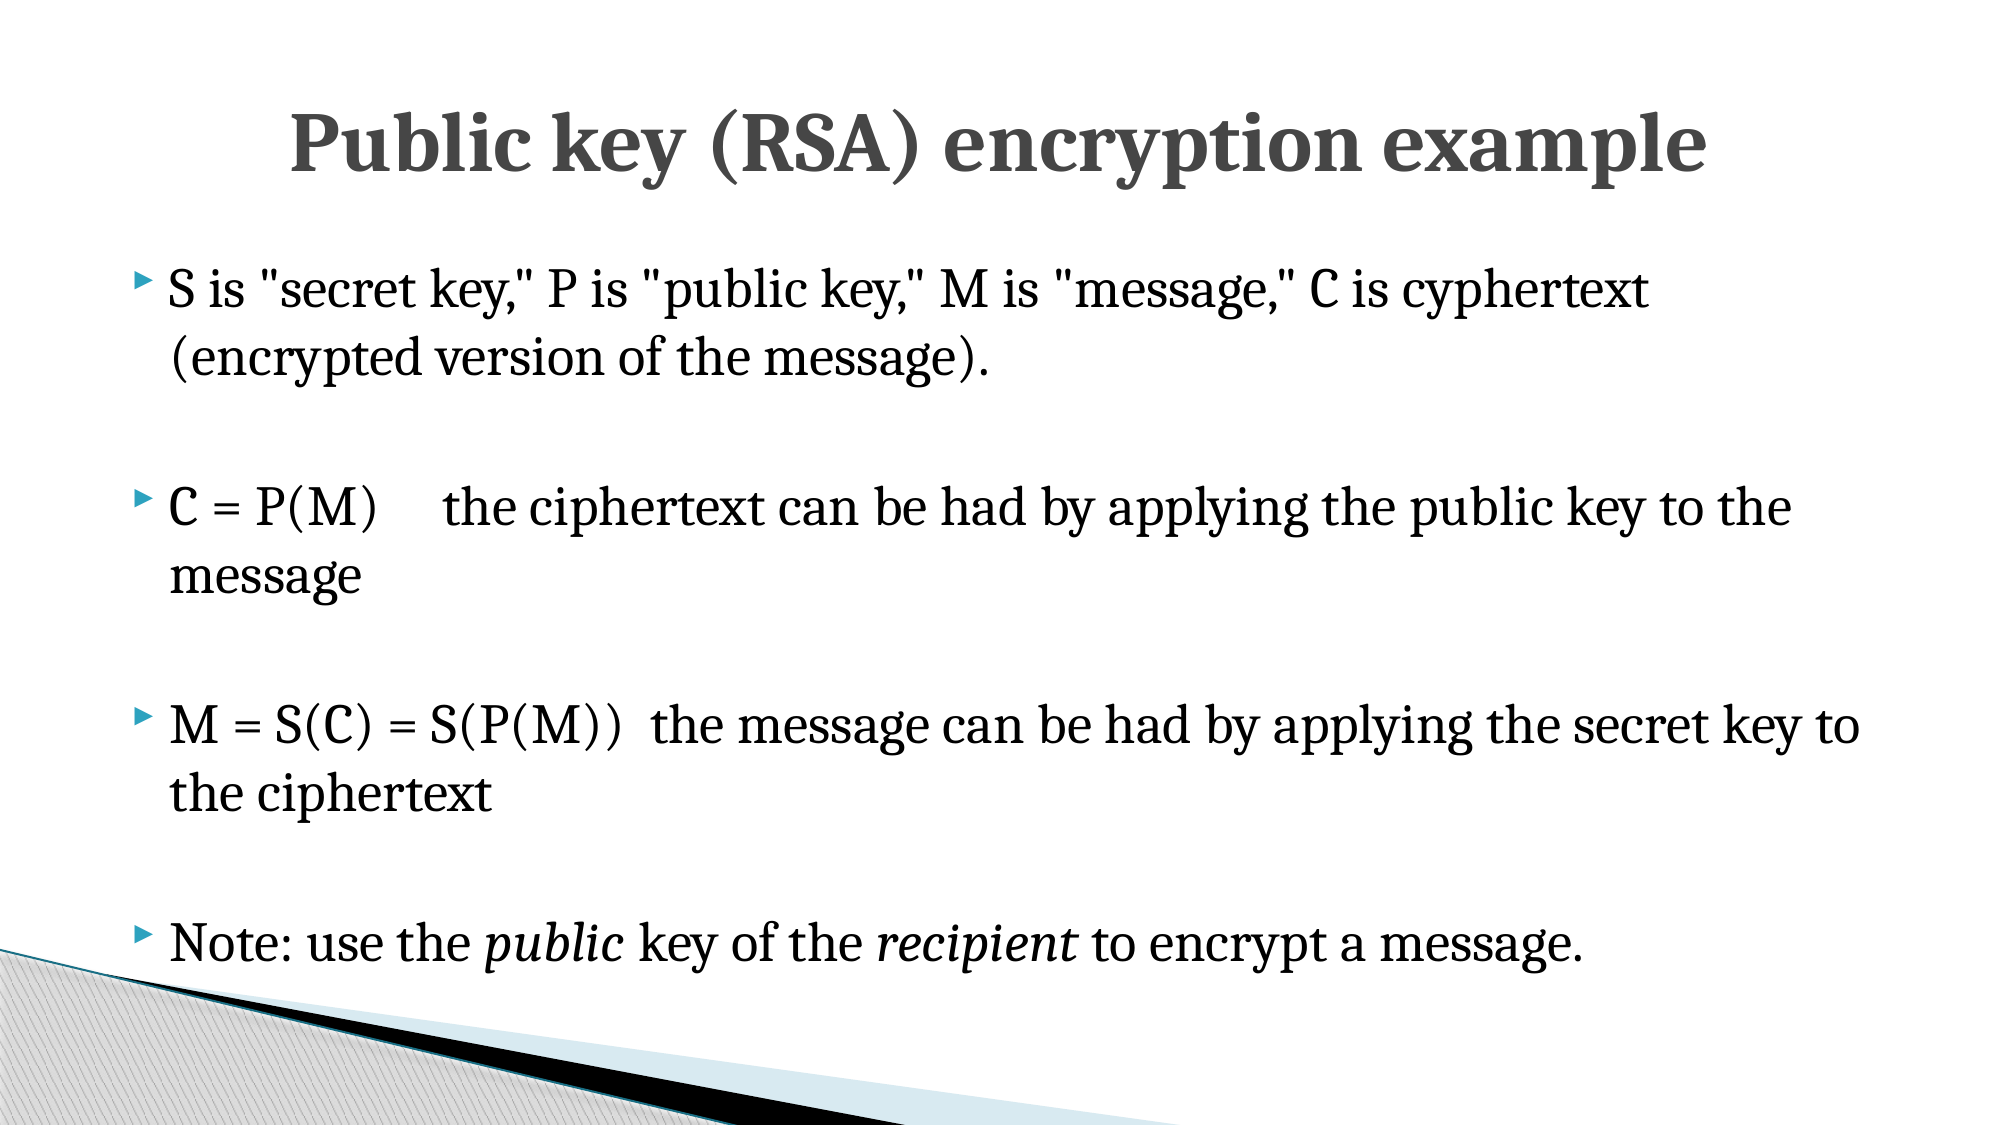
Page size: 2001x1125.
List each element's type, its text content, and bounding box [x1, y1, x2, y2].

title Public key (RSA) encryption example [99, 62, 1900, 213]
list S is "secret key," P is "public key," M is "message," C is cyphertext (encrypted version of the message). C = P(M) the ciphertext can be had by applying the public key to the message M = S(C) = S(P(M)) the message can be had by applying the secret key to the ciphertext Note: use the public key of the recipient to encrypt a message. [99, 243, 1900, 986]
